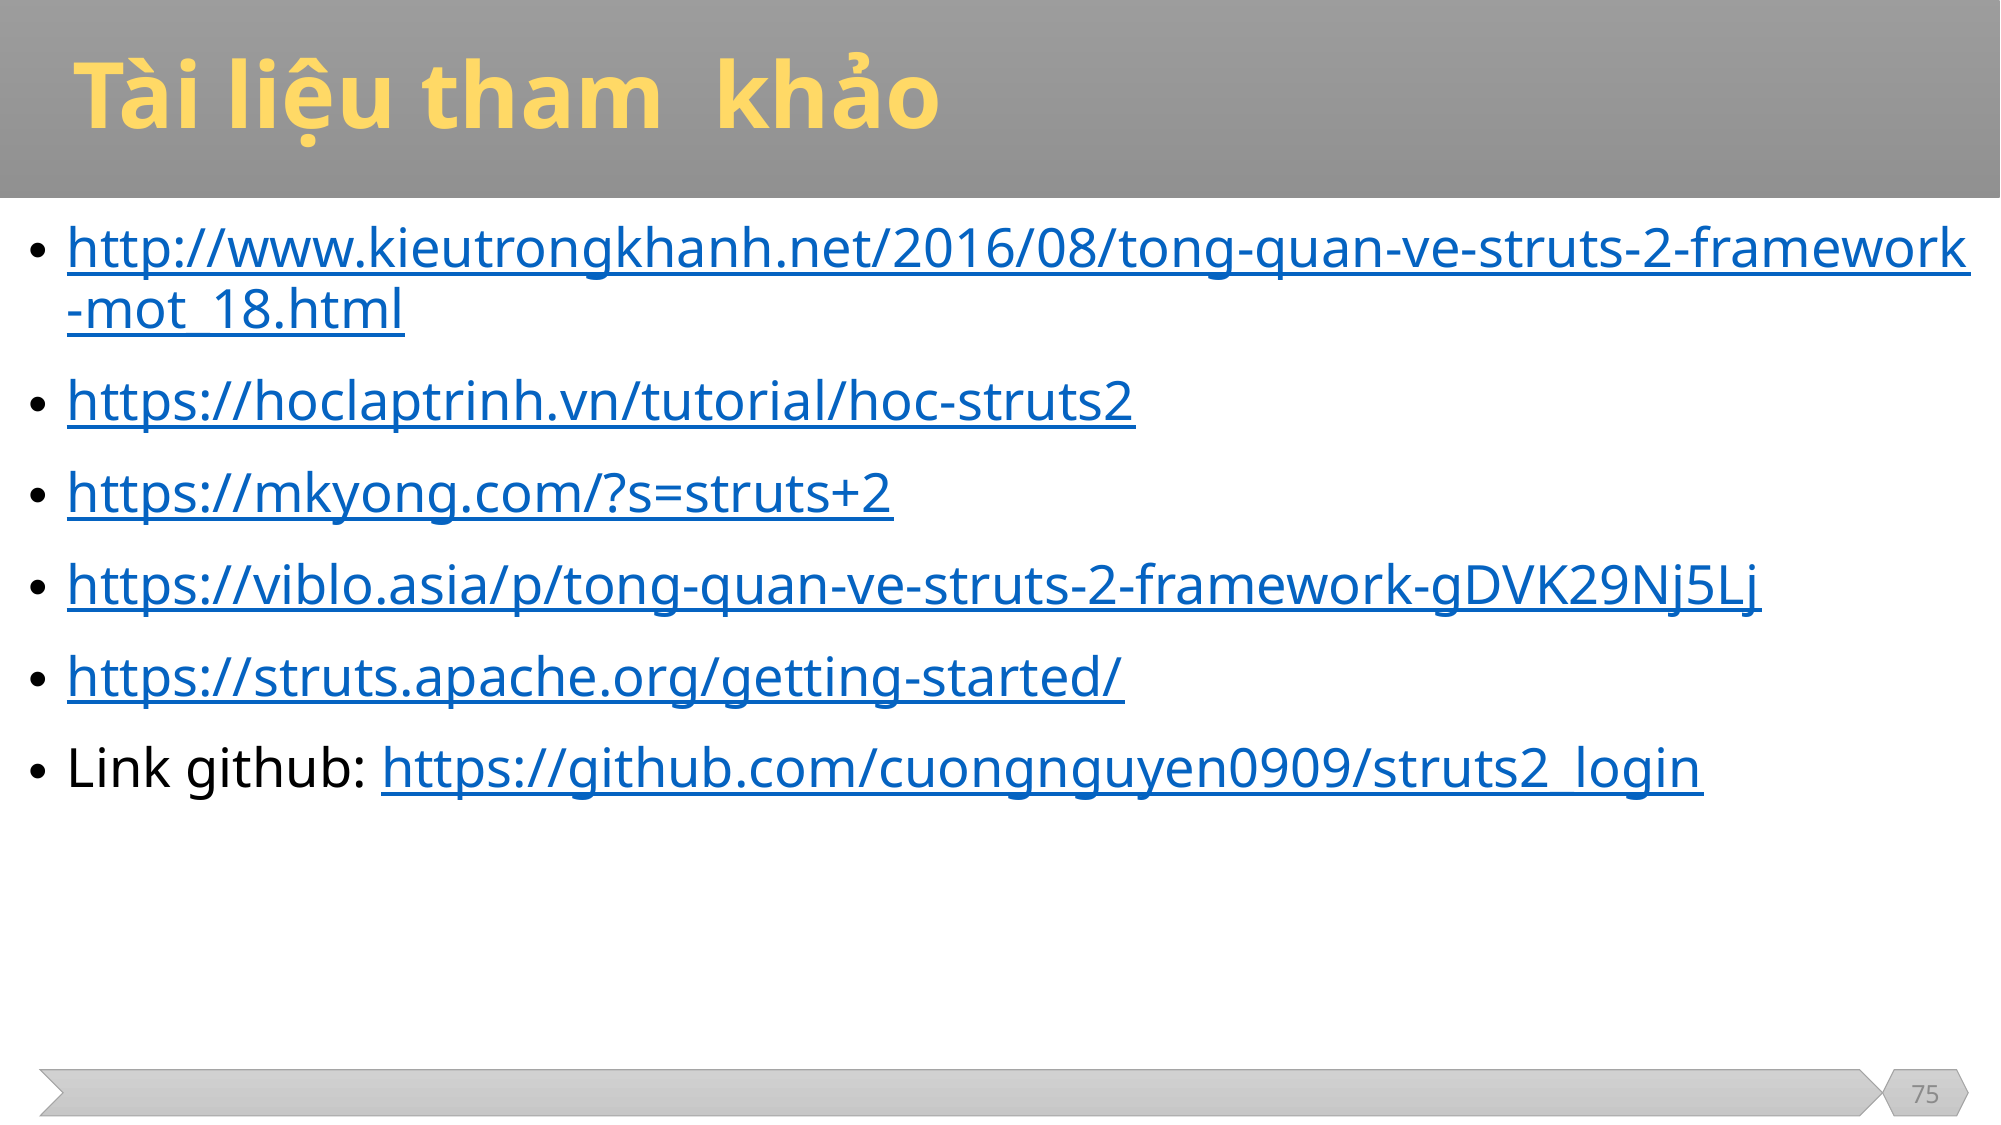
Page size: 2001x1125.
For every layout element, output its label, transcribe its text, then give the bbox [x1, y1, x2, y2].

list http://www.kieutrongkhanh.net/2016/08/tong-quan-ve-struts-2-framework-mot_18.html https://hoclaptrinh.vn/tutorial/hoc-struts2 https://mkyong.com/?s=struts+2 https://viblo.asia/p/tong-quan-ve-struts-2-framework-gDVK29Nj5Lj https://struts.apache.org/getting-started/ Link github: https://github.com/cuongnguyen0909/struts2_login [13, 198, 2000, 1066]
slide_number 75 [1882, 1065, 1969, 1125]
title Tài liệu tham khảo [56, 0, 1969, 198]
